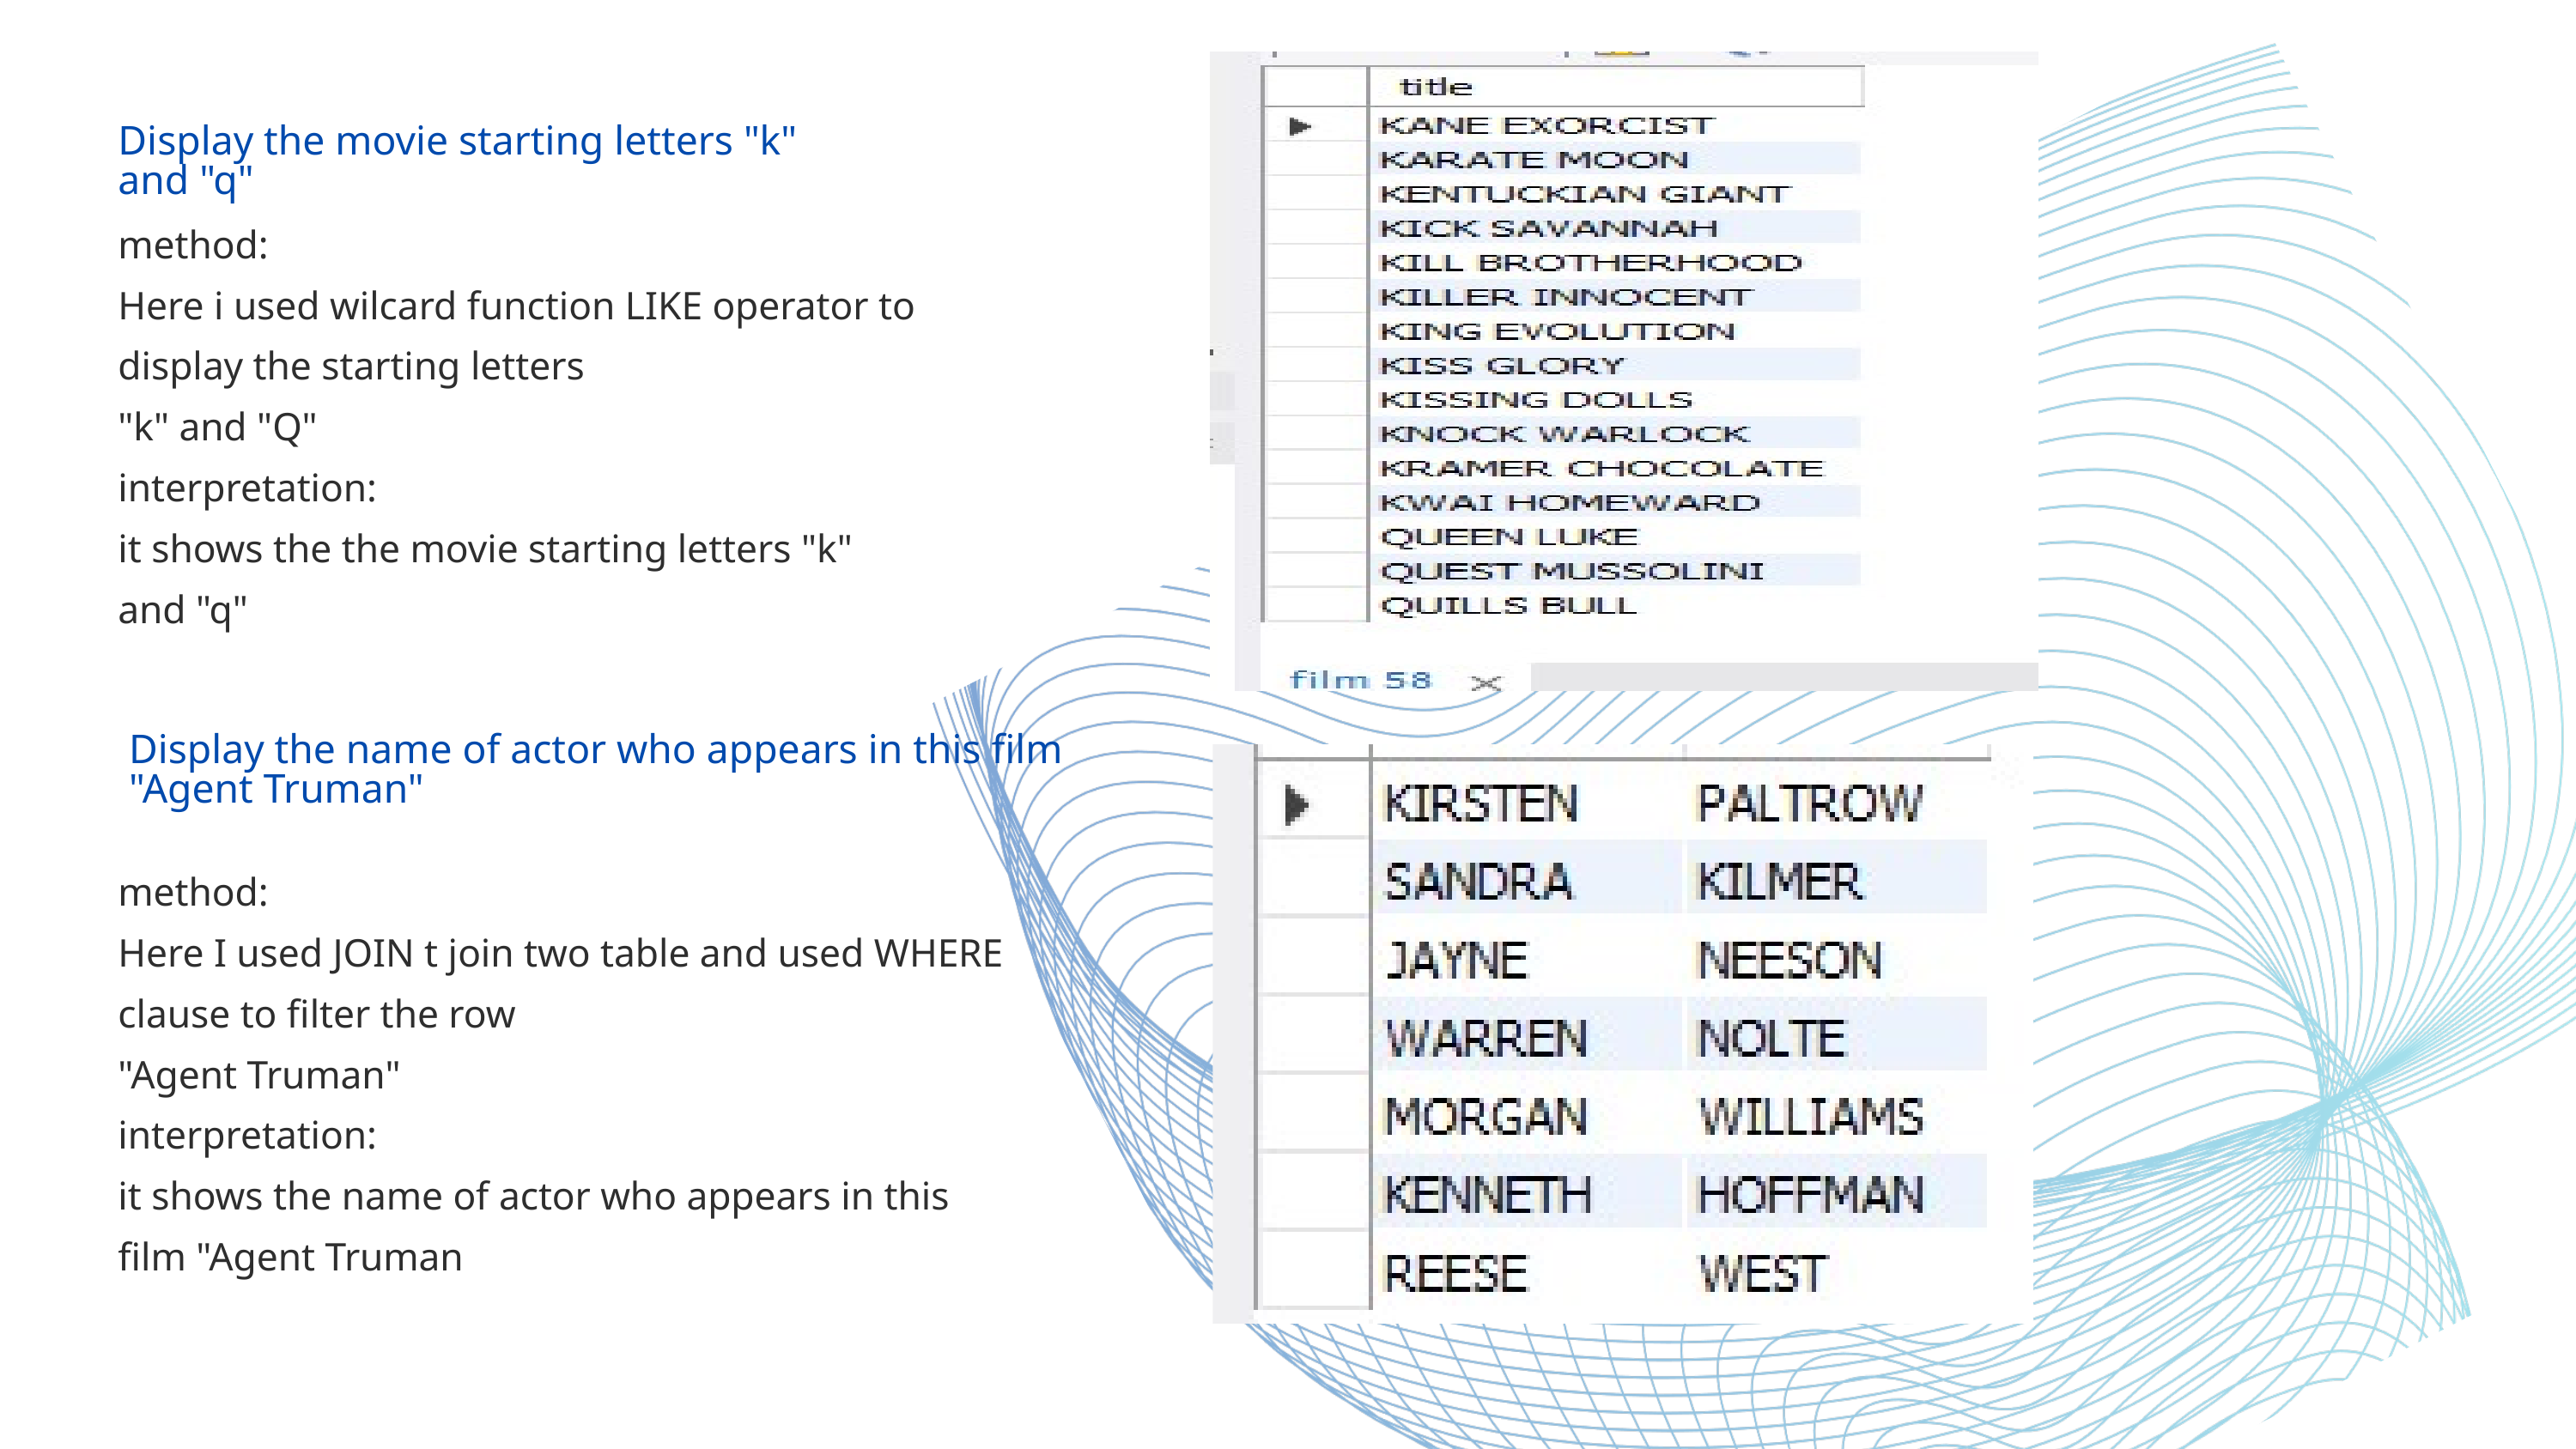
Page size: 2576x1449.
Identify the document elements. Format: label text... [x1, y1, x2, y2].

text_box Display the name of actor who appears in this film "Agent Truman" [128, 731, 1130, 811]
text_box Display the movie starting letters "k" and "q" [118, 123, 1119, 203]
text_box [1210, 0, 2038, 767]
picture [1212, 744, 2034, 1324]
text_box [899, 563, 1208, 1324]
text_box [1209, 21, 2576, 1449]
text_box method: Here i used wilcard function LIKE operator to display the starting letters "k" and "Q" interpretation: it shows the the movie starting letters "k" and "q" [118, 205, 1036, 718]
text_box method: Here I used JOIN t join two table and used WHERE clause to filter the row "Agent Truman" interpretation: it shows the name of actor who appears in this film "Agent Truman [118, 852, 1036, 1367]
